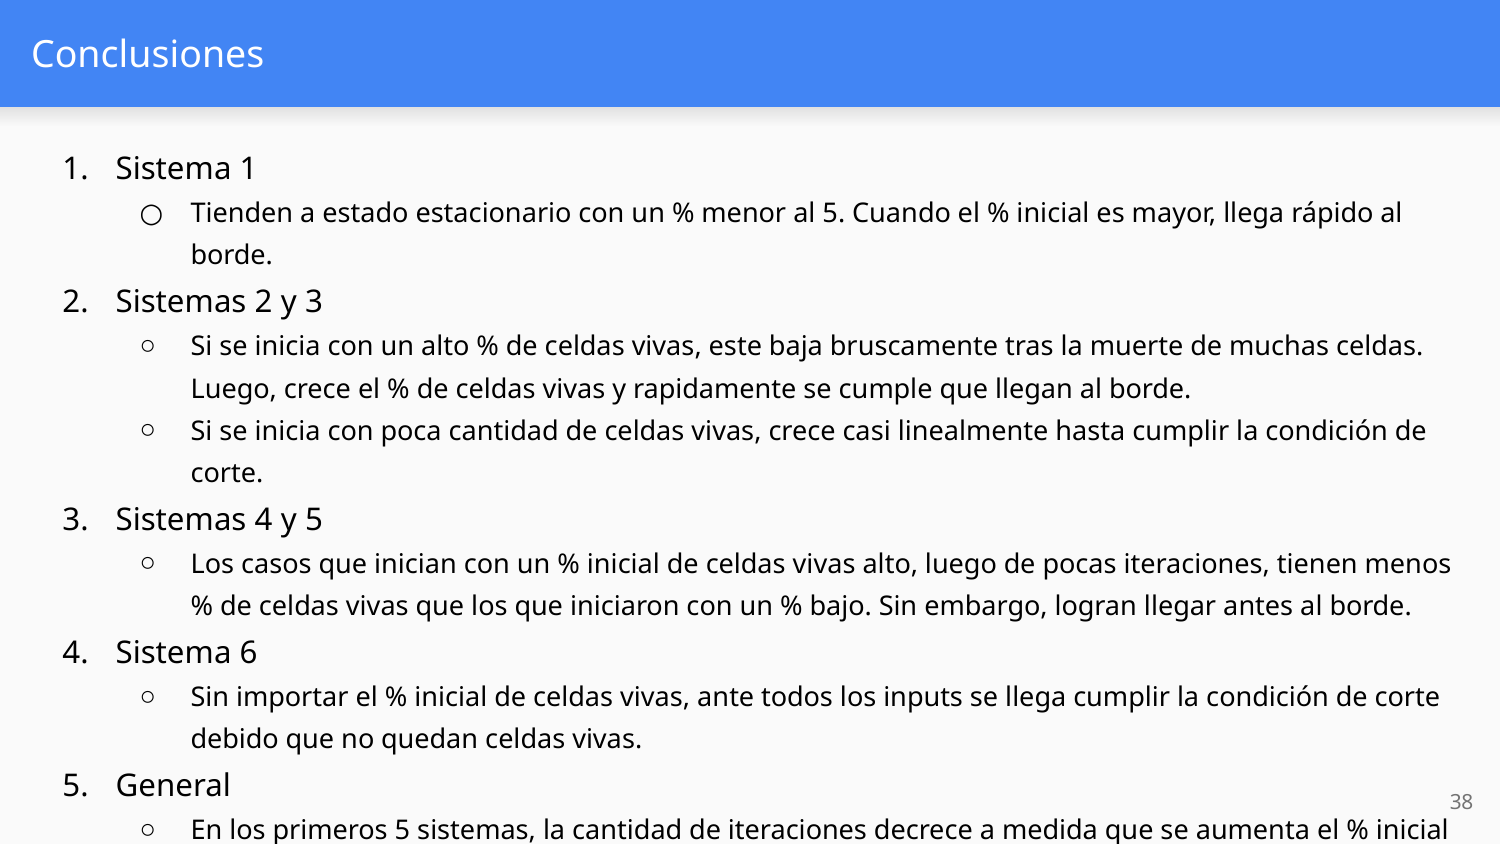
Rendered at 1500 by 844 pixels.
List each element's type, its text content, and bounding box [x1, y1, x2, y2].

list Sistema 1 Tienden a estado estacionario con un % menor al 5. Cuando el % inicial es mayor, llega rápido al borde. Sistemas 2 y 3 Si se inicia con un alto % de celdas vivas, este baja bruscamente tras la muerte de muchas celdas. Luego, crece el % de celdas vivas y rapidamente se cumple que llegan al borde. Si se inicia con poca cantidad de celdas vivas, crece casi linealmente hasta cumplir la condición de corte. Sistemas 4 y 5 Los casos que inician con un % inicial de celdas vivas alto, luego de pocas iteraciones, tienen menos % de celdas vivas que los que iniciaron con un % bajo. Sin embargo, logran llegar antes al borde. Sistema 6 Sin importar el % inicial de celdas vivas, ante todos los inputs se llega cumplir la condición de corte debido que no quedan celdas vivas. General En los primeros 5 sistemas, la cantidad de iteraciones decrece a medida que se aumenta el % inicial de celdas vivas. En cambio, en el sexto sucede lo contrario. [25, 122, 1475, 567]
slide_number ‹#› [1398, 770, 1489, 835]
title Conclusiones [16, 2, 1464, 102]
